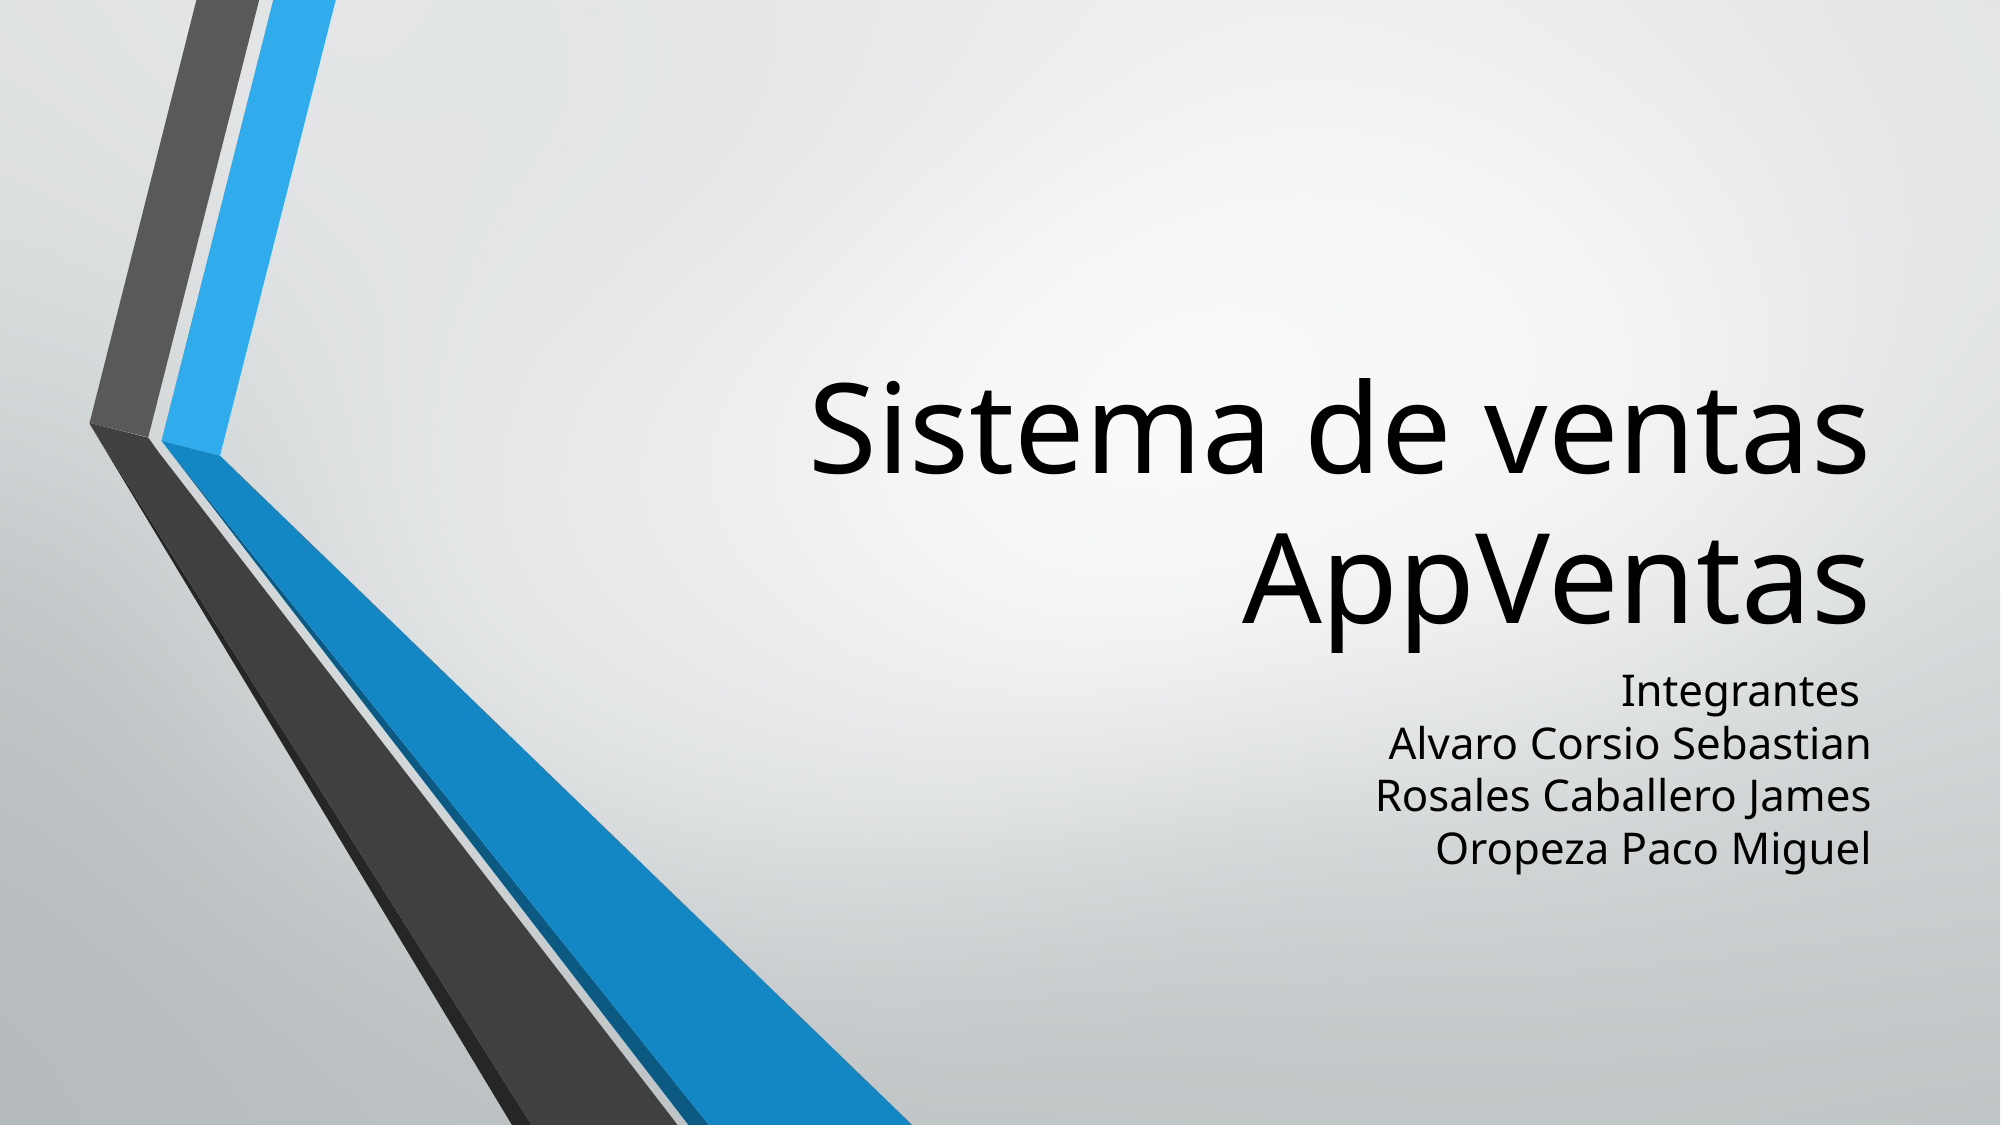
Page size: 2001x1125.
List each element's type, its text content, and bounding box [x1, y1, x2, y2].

subtitle Integrantes Alvaro Corsio Sebastian Rosales Caballero James Oropeza Paco Miguel [740, 655, 1887, 884]
title Sistema de ventas AppVentas [480, 226, 1887, 656]
